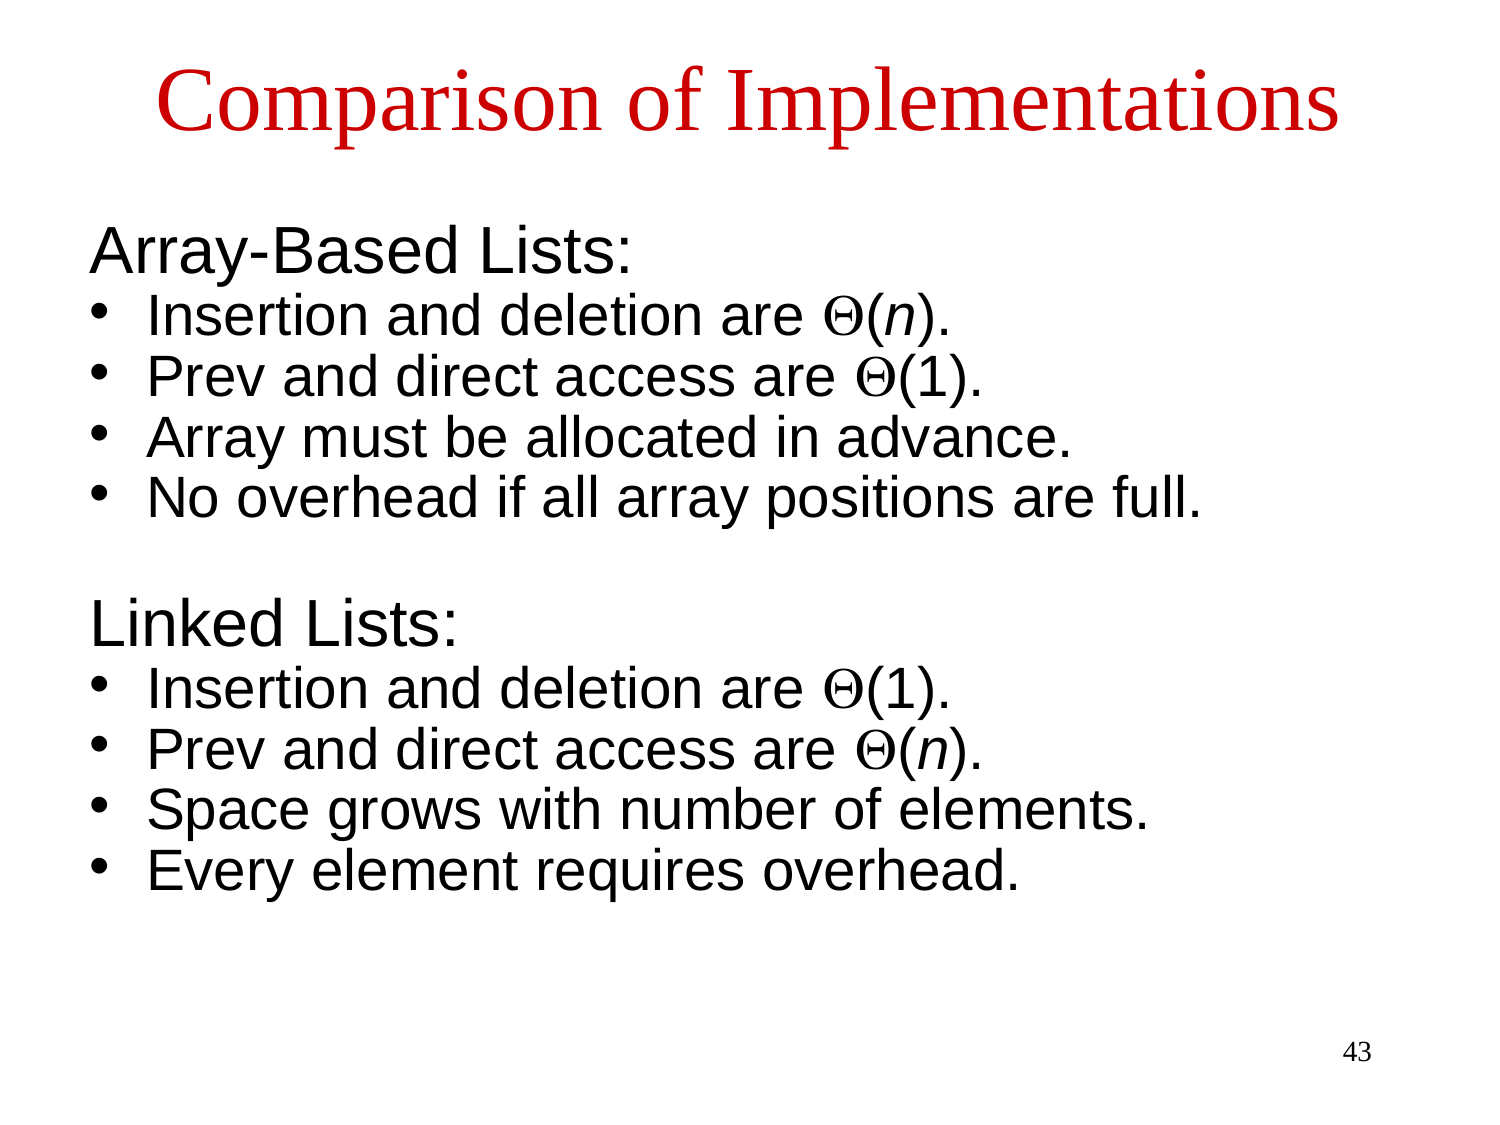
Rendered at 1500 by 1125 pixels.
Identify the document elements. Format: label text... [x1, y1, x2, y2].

list Array-Based Lists: Insertion and deletion are (n). Prev and direct access are (1). Array must be allocated in advance. No overhead if all array positions are full. Linked Lists: Insertion and deletion are (1). Prev and direct access are (n). Space grows with number of elements. Every element requires overhead. [74, 221, 1425, 972]
slide_number 43 [1074, 1024, 1388, 1101]
title Comparison of Implementations [74, 18, 1425, 170]
